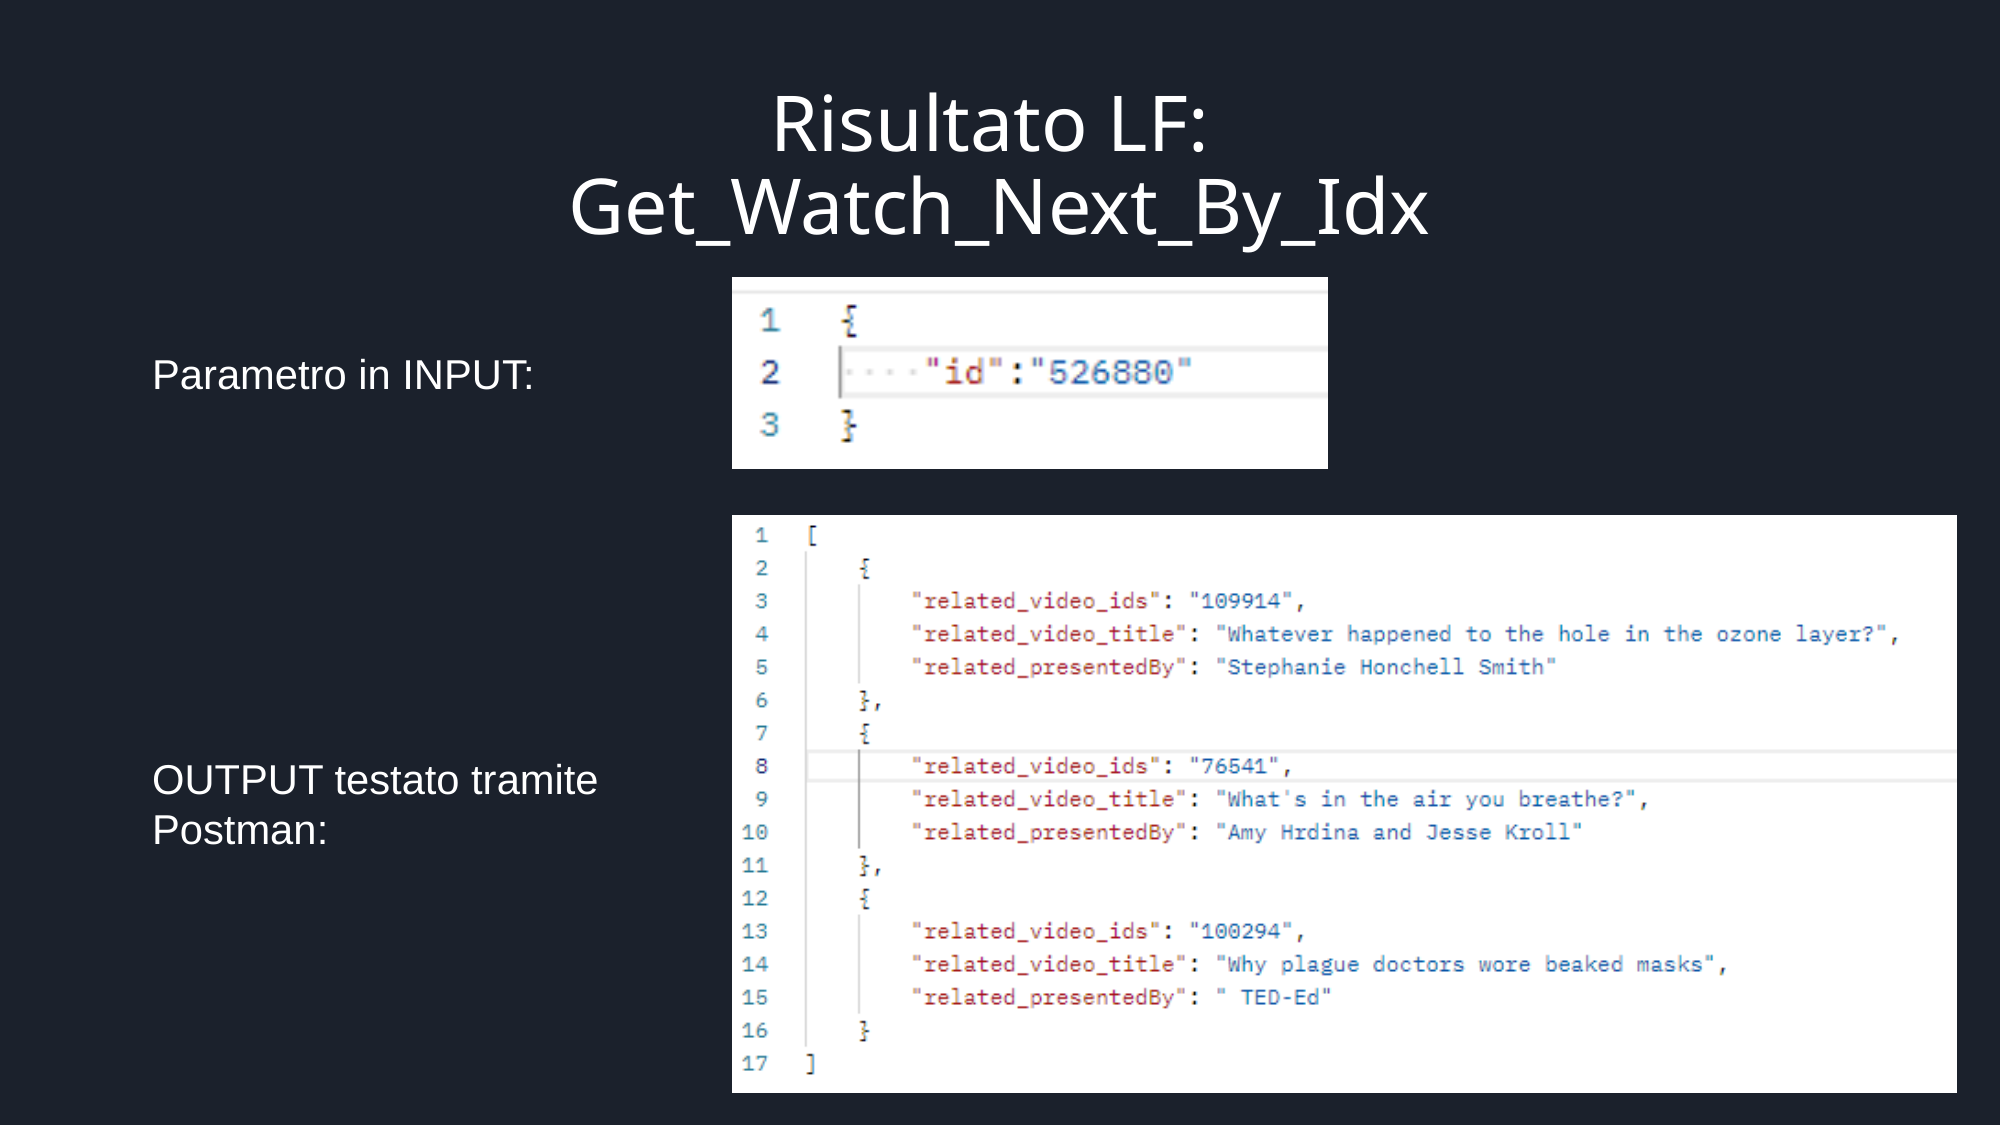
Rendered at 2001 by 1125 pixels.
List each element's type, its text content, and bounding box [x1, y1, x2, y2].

picture [732, 277, 1328, 470]
picture [732, 514, 1957, 1093]
title Risultato LF: Get_Watch_Next_By_Idx [137, 59, 1863, 278]
text_box OUTPUT testato tramite Postman: [137, 745, 634, 861]
text_box Parametro in INPUT: [137, 340, 634, 406]
